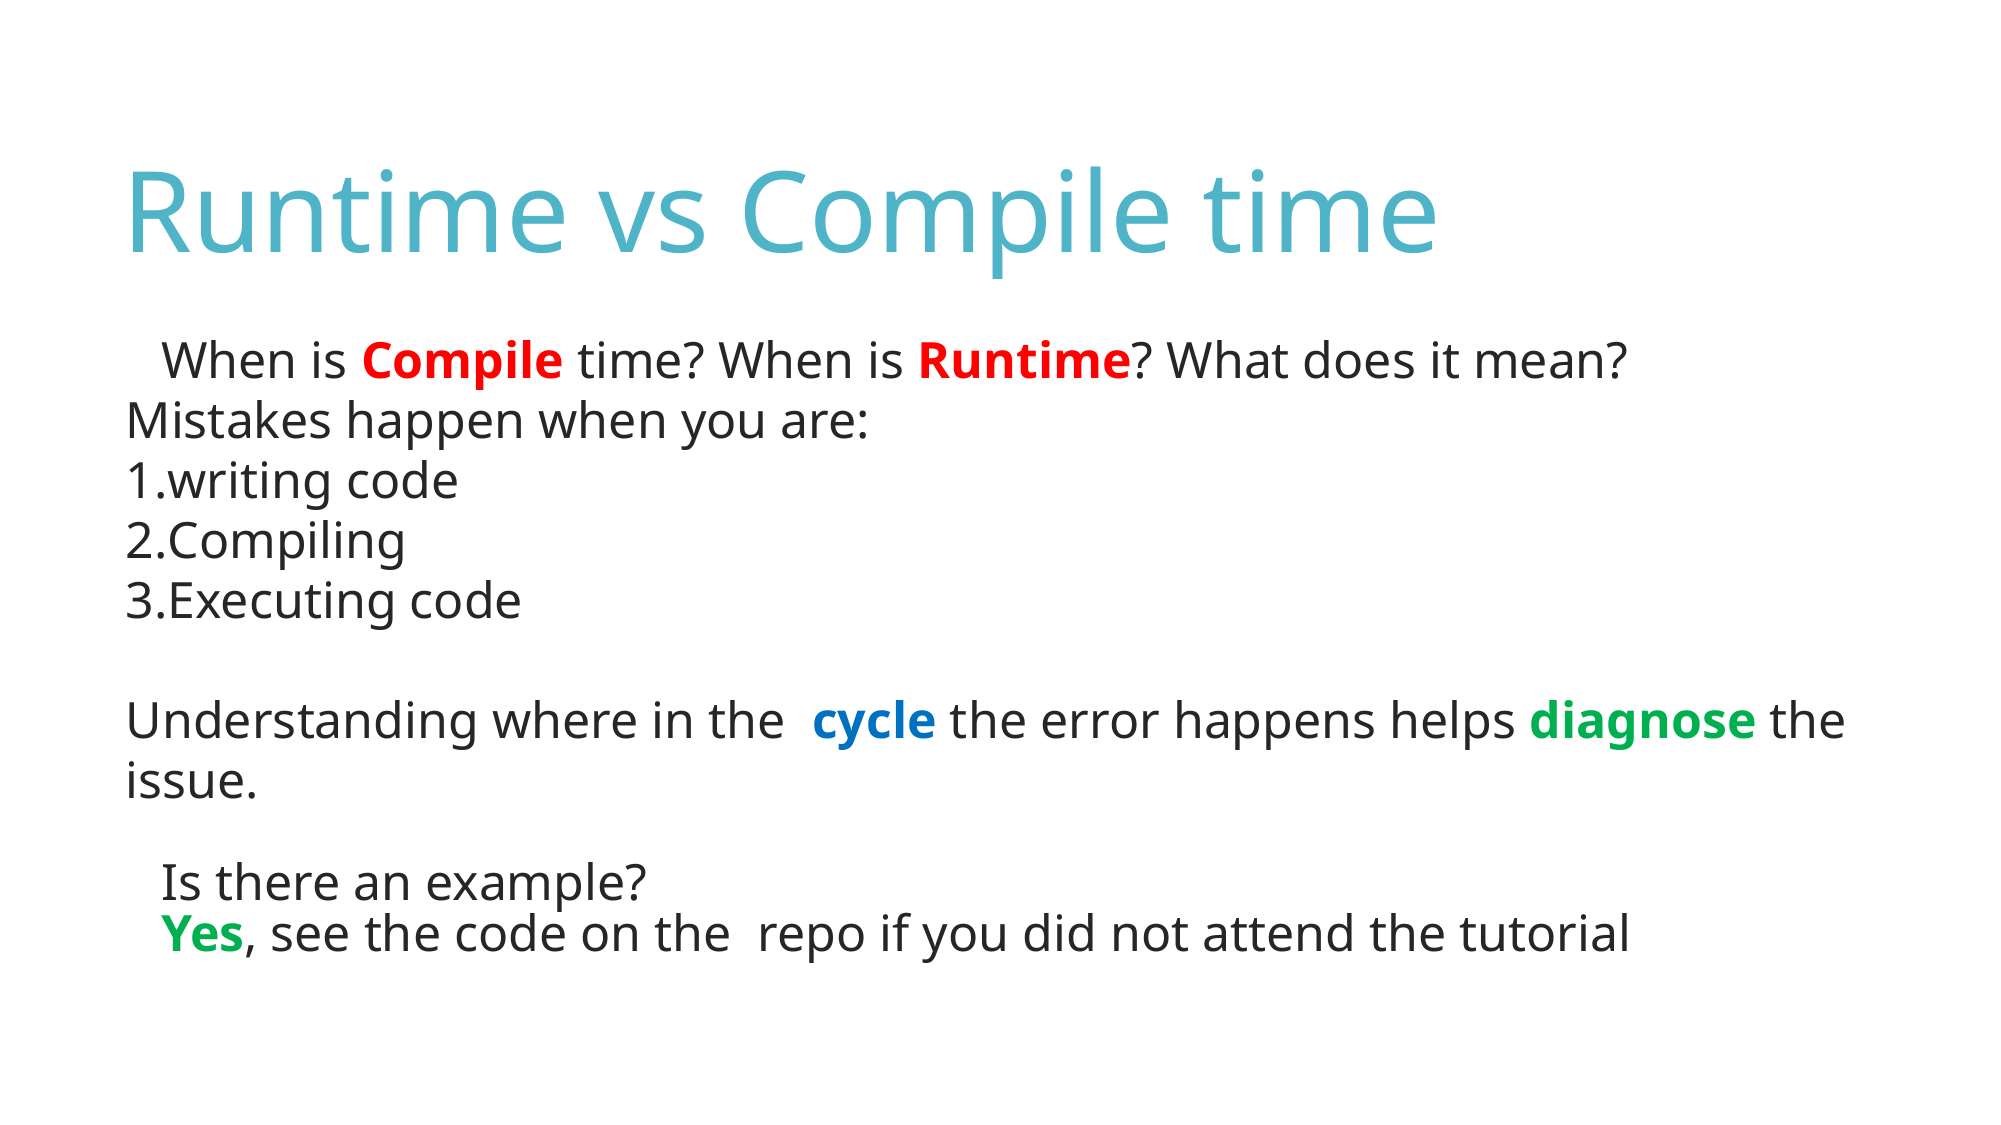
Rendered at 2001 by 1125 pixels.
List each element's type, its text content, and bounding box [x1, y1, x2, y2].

text_box When is Compile time? When is Runtime? What does it mean? Mistakes happen when you are: writing code Compiling Executing code Understanding where in the cycle the error happens helps diagnose the issue. Is there an example? Yes, see the code on the repo if you did not attend the tutorial [111, 329, 1875, 948]
text_box Runtime vs Compile time [107, 81, 1875, 354]
